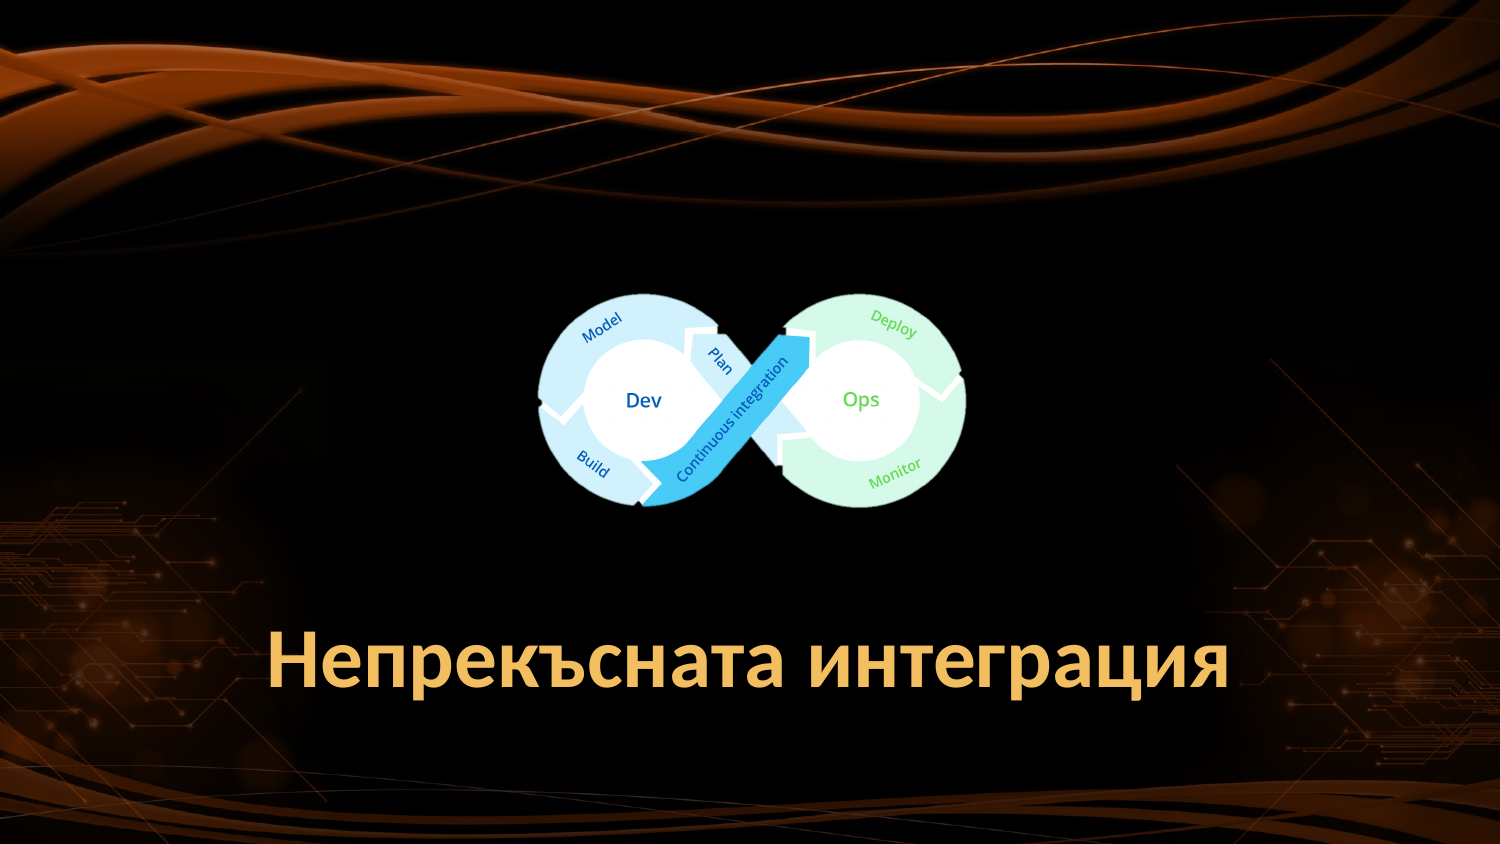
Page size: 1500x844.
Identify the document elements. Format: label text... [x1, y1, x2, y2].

title Непрекъсната интеграция [112, 609, 1388, 711]
picture [0, 0, 1500, 844]
